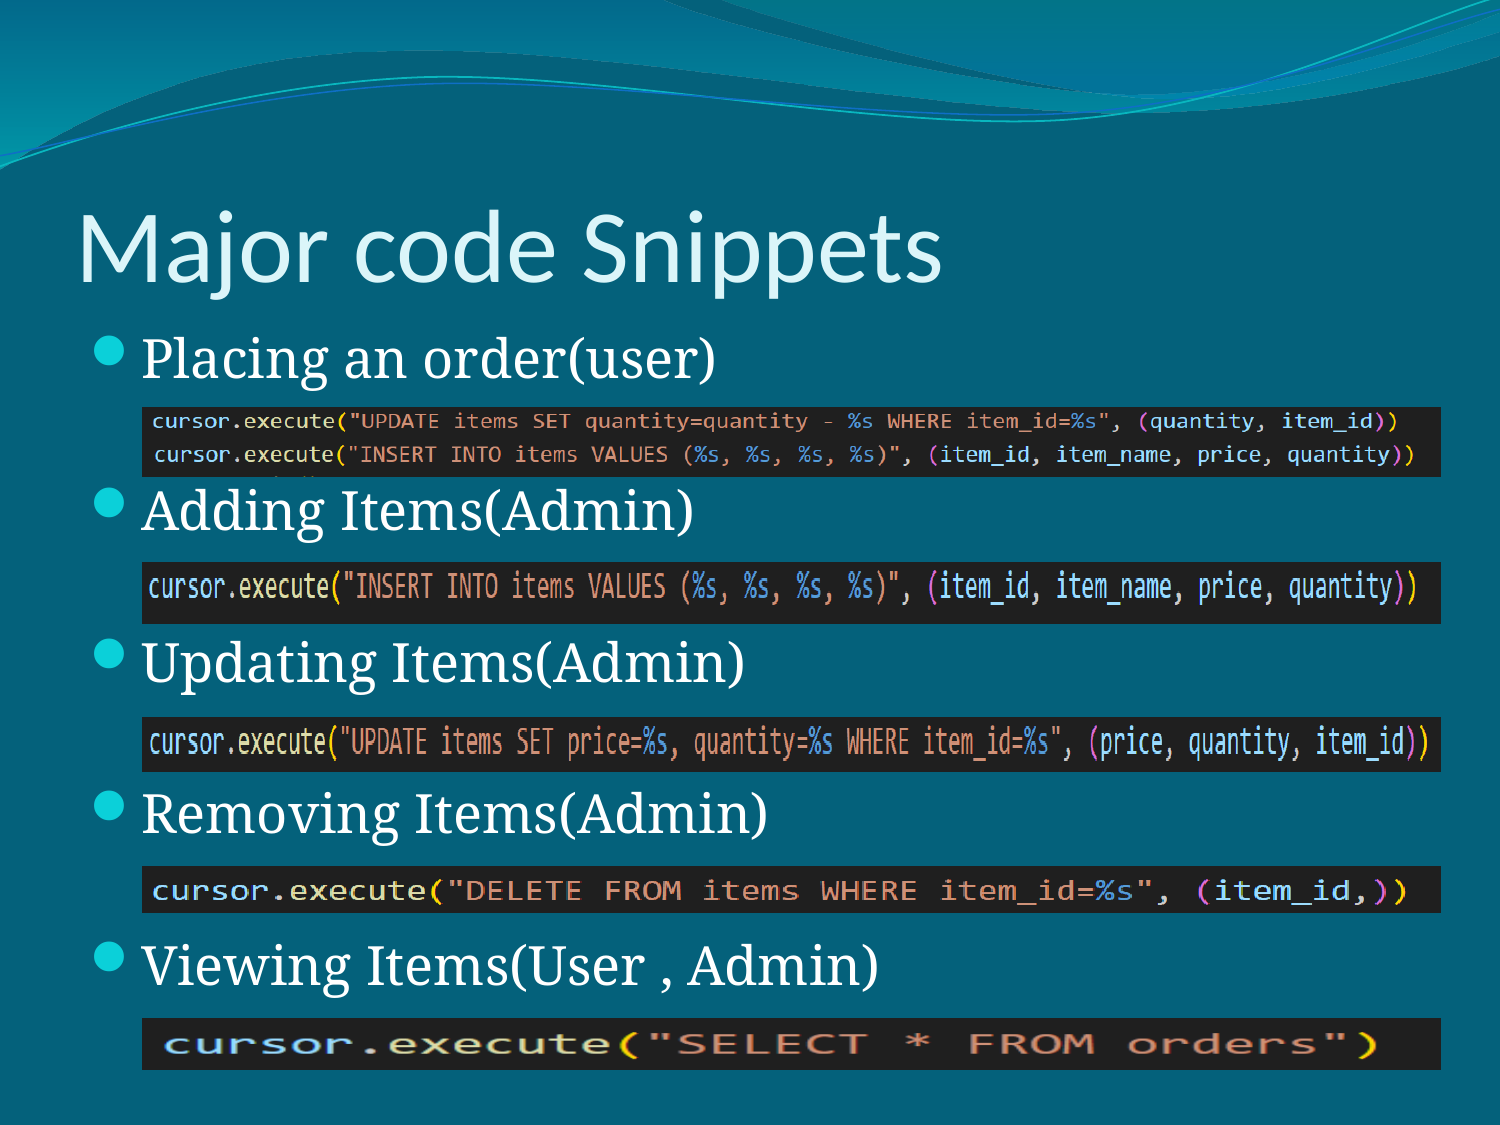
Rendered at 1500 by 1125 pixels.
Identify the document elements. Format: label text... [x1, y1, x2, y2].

picture [143, 1019, 1440, 1069]
picture [143, 563, 1440, 623]
picture [143, 448, 1440, 476]
picture [143, 867, 1440, 912]
title Major code Snippets [75, 115, 1425, 303]
list Placing an order(user) Adding Items(Admin) Updating Items(Admin) Removing Items(Admin) Viewing Items(User , Admin) [75, 317, 1425, 1038]
picture [143, 718, 1440, 771]
picture [143, 408, 1440, 439]
